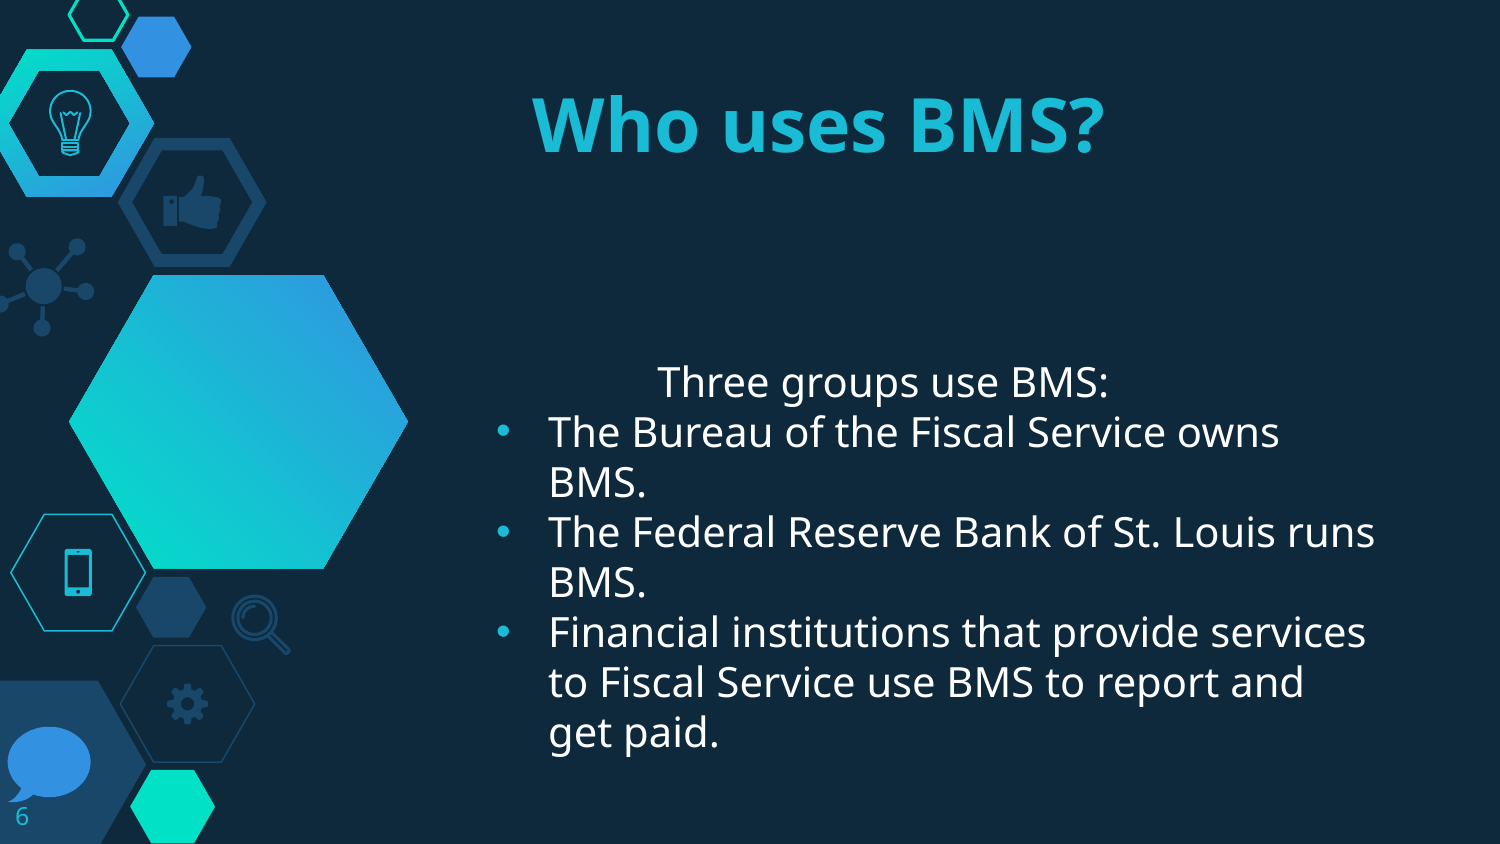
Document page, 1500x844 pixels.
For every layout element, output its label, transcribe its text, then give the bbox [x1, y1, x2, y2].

title Who uses BMS? [517, 82, 1443, 273]
subtitle Three groups use BMS: The Bureau of the Fiscal Service owns BMS. The Federal Reserve Bank of St. Louis runs BMS. Financial institutions that provide services to Fiscal Service use BMS to report and get paid. [458, 340, 1393, 470]
slide_number 6 [0, 785, 90, 844]
